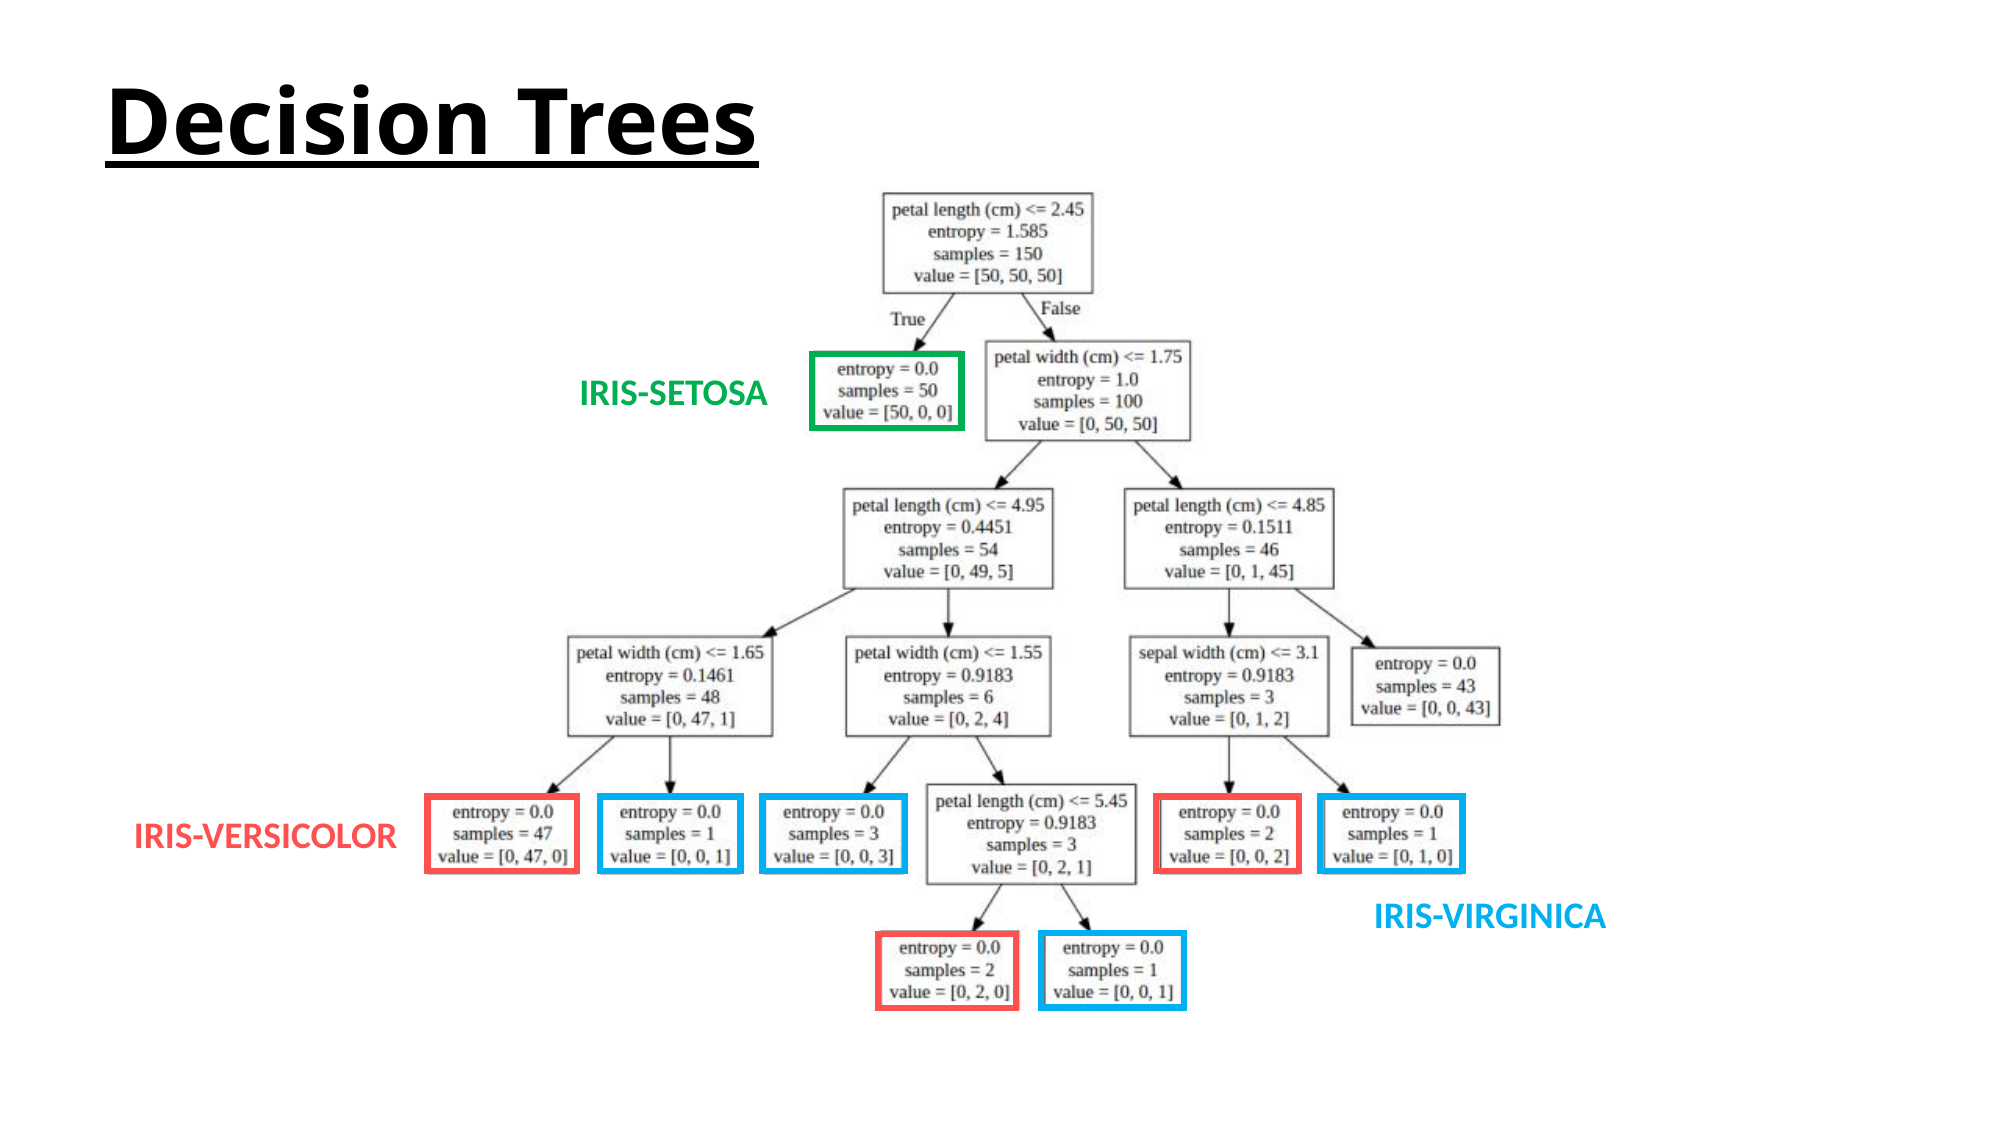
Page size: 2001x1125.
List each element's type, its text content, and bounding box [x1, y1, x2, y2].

text_box IRIS-VERSICOLOR [119, 803, 413, 864]
text_box IRIS-VIRGINICA [1510, 883, 1622, 944]
picture [416, 188, 1510, 1018]
title Decision Trees [89, 16, 1815, 234]
picture [1502, 908, 1510, 924]
